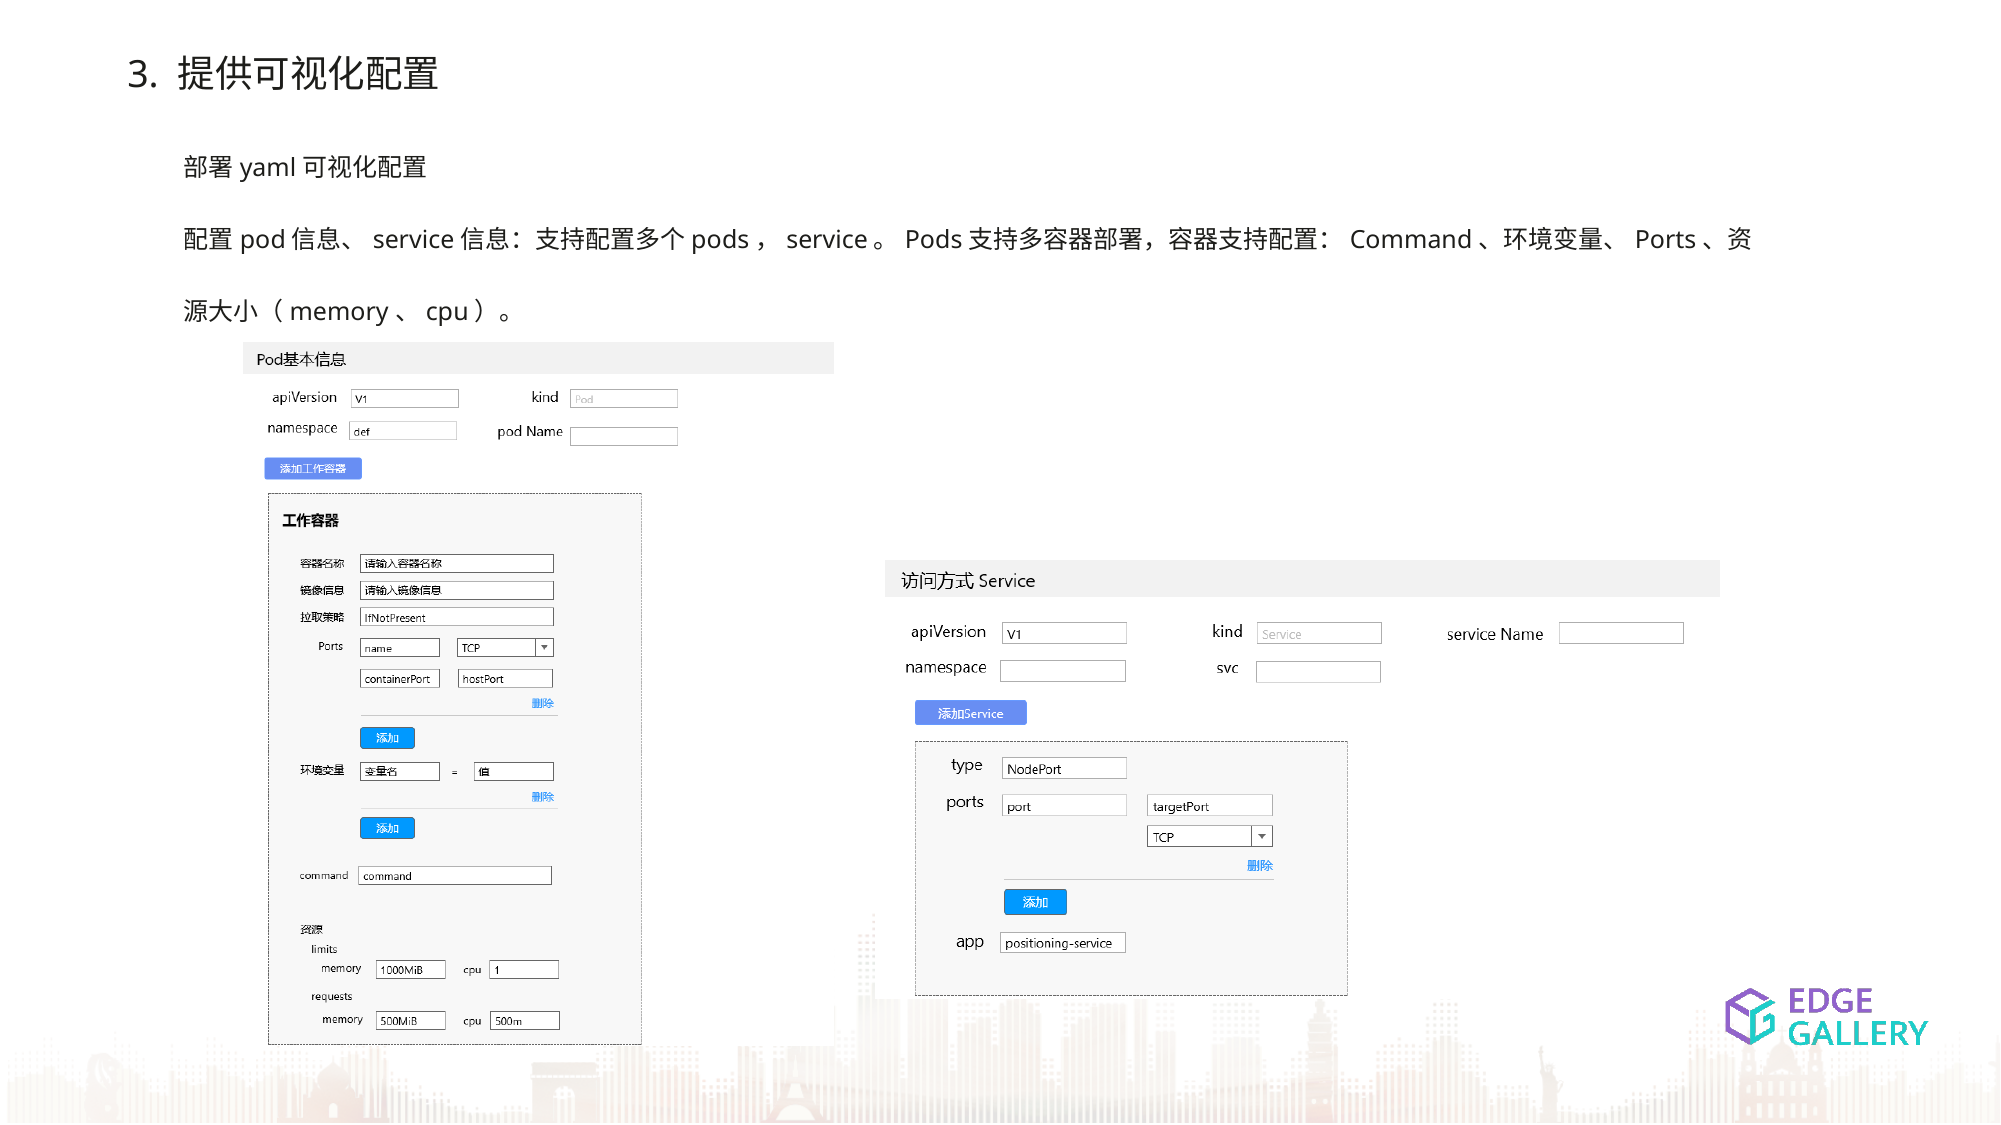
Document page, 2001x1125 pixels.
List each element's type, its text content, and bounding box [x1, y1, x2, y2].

picture [6, 337, 2001, 1123]
text_box 部署yaml可视化配置 配置pod信息、service信息：支持配置多个pods，service。Pods支持多容器部署，容器支持配置：Command、环境变量、Ports、资源大小（memory、cpu）。 [168, 102, 1783, 333]
text_box 3. 提供可视化配置 [112, 42, 455, 102]
